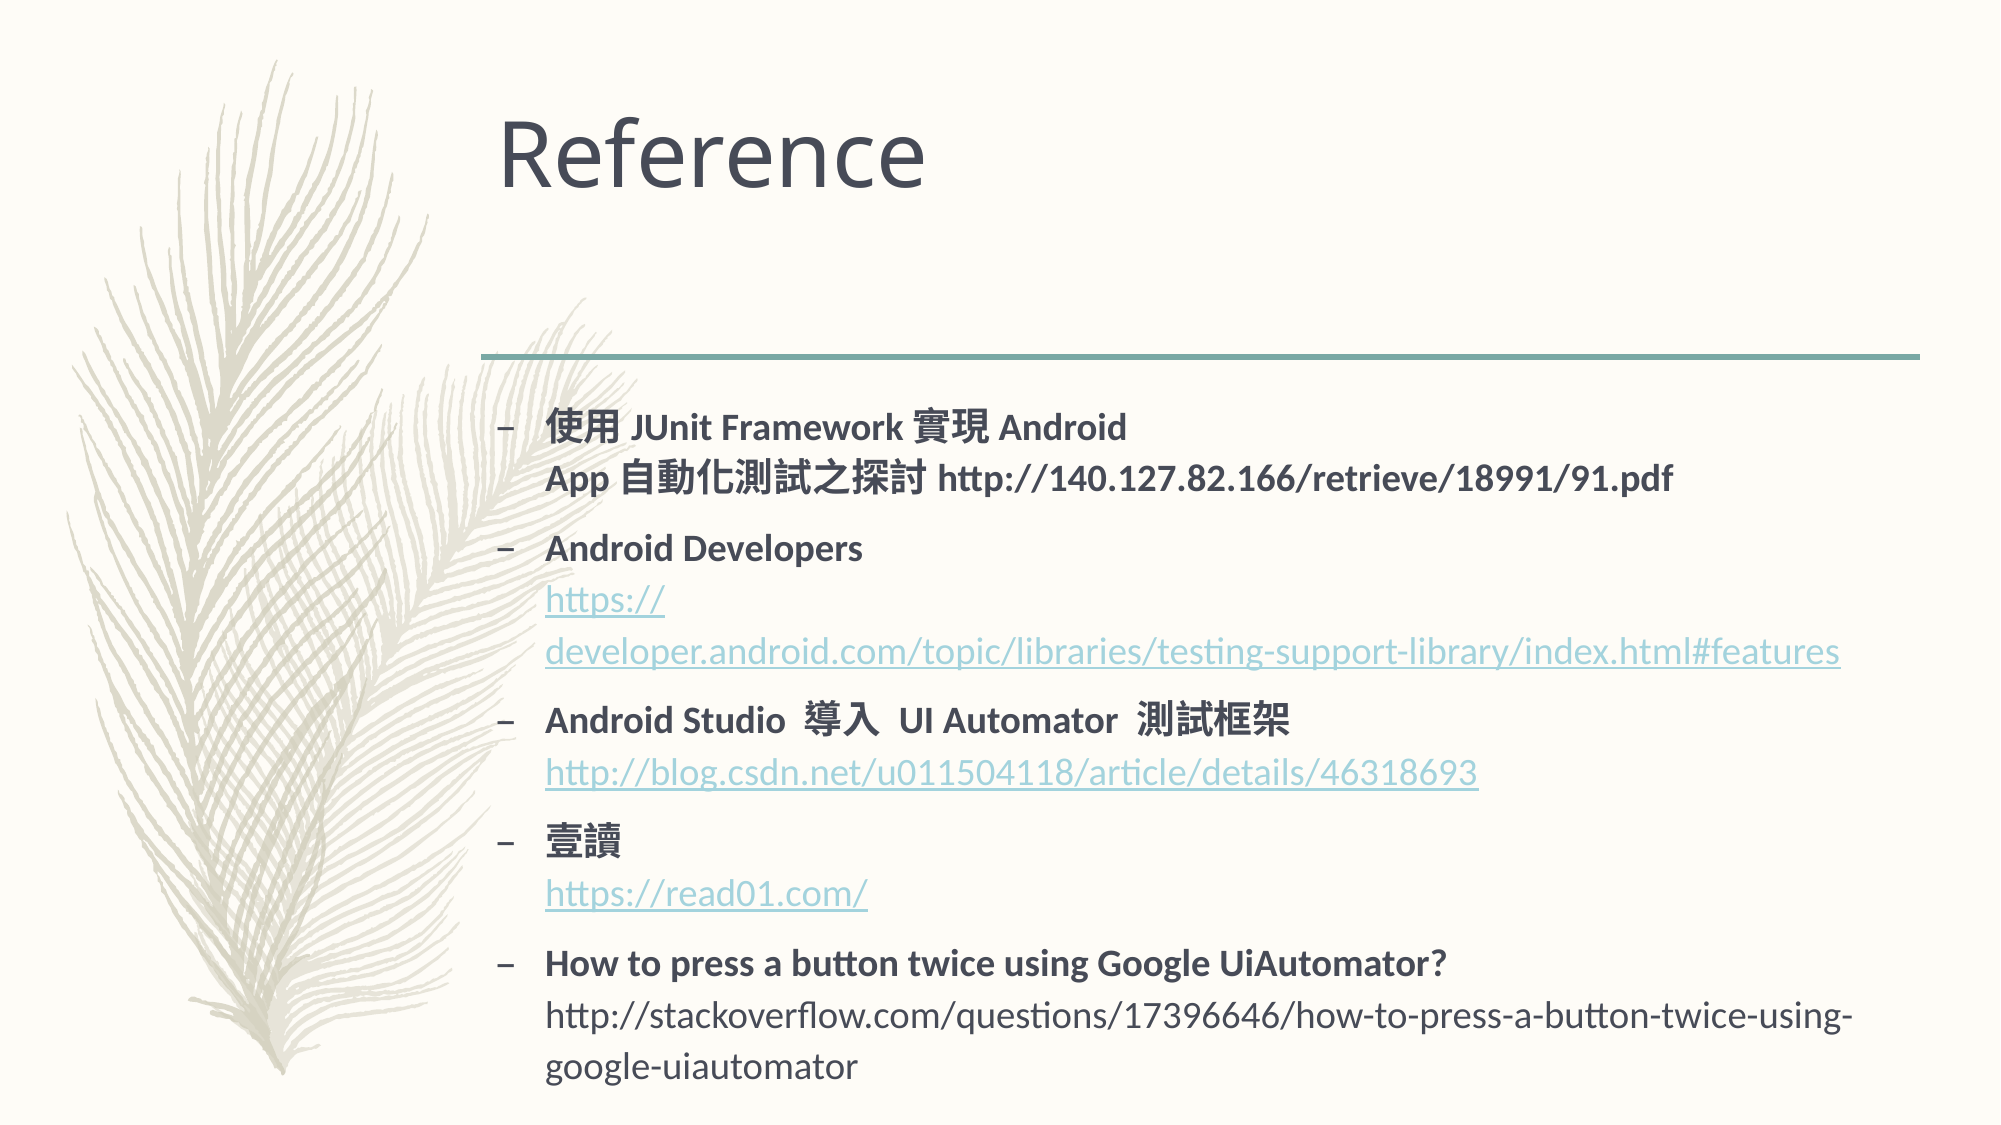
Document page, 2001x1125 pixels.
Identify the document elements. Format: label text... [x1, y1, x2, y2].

list 使用JUnit Framework實現Android App自動化測試之探討http://140.127.82.166/retrieve/18991/91.pdf Android Developers https://developer.android.com/topic/libraries/testing-support-library/index.html#features Android Studio 導入 UI Automator 測試框架 http://blog.csdn.net/u011504118/article/details/46318693 壹讀 https://read01.com/ How to press a button twice using Google UiAutomator? http://stackoverflow.com/questions/17396646/how-to-press-a-button-twice-using-google-uiautomator [481, 388, 1973, 1102]
title Reference [481, 93, 1920, 350]
